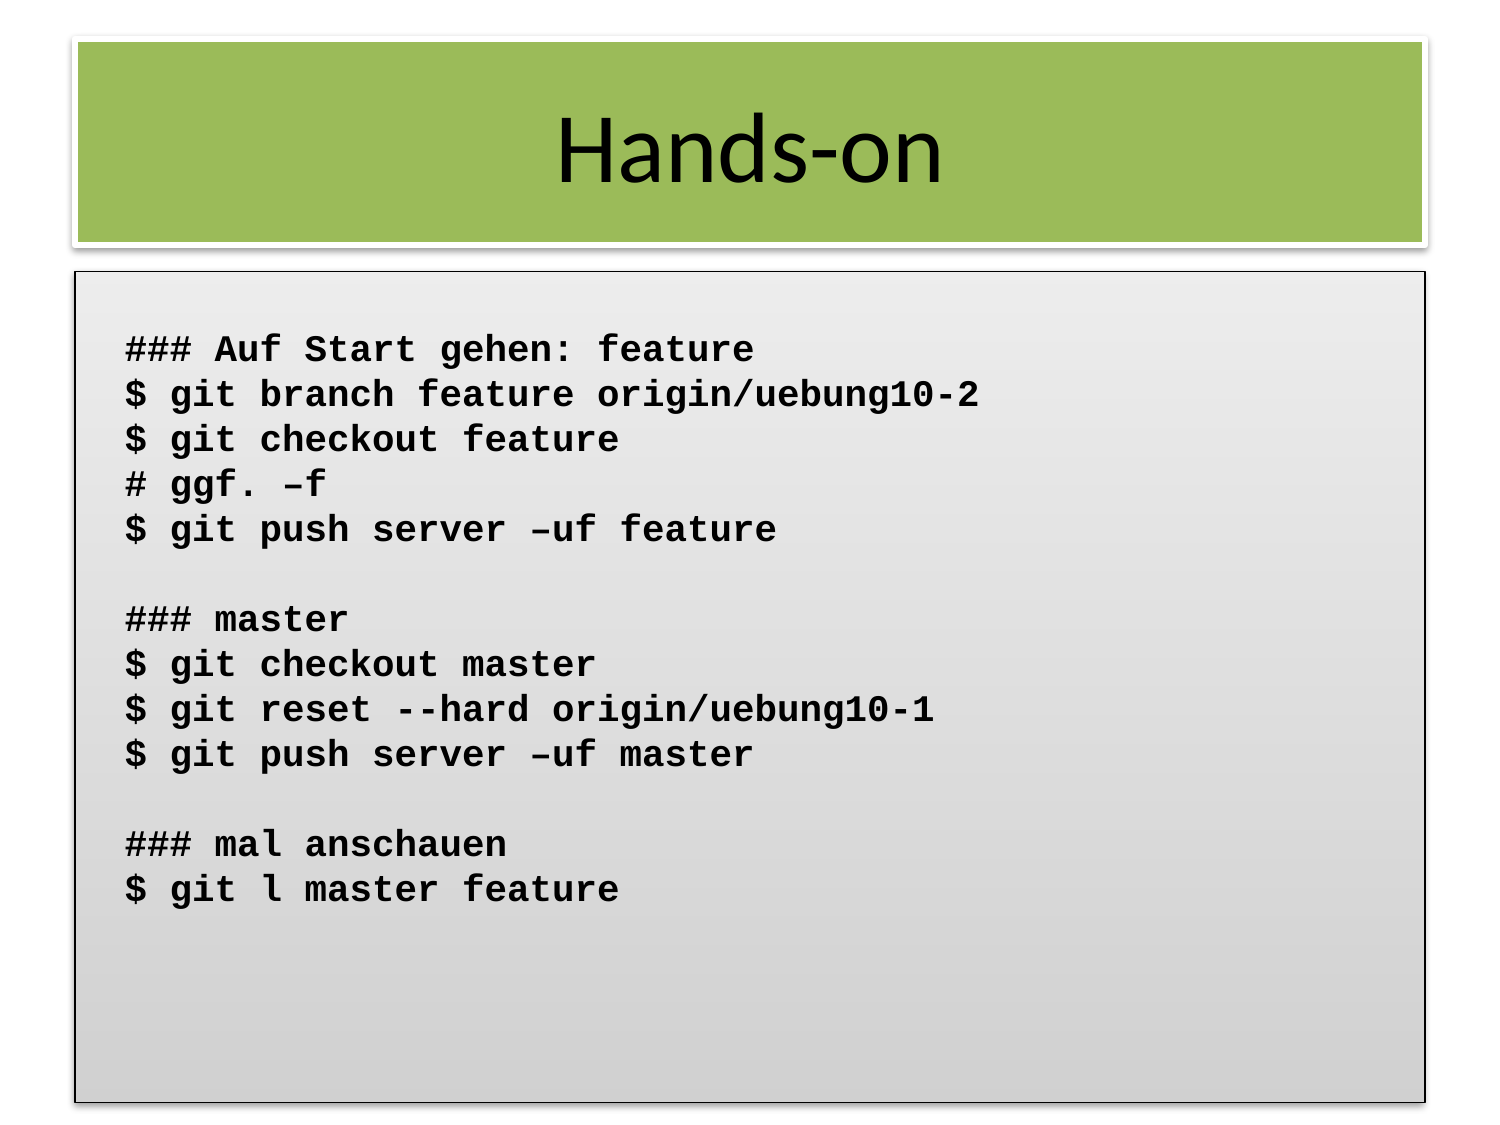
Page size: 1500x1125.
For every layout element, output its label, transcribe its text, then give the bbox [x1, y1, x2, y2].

text_box ### Auf Start gehen: feature $ git branch feature origin/uebung10-2 $ git checkout feature # ggf. –f $ git push server –uf feature ### master $ git checkout master $ git reset --hard origin/uebung10-1 $ git push server –uf master ### mal anschauen $ git l master feature [109, 316, 995, 916]
